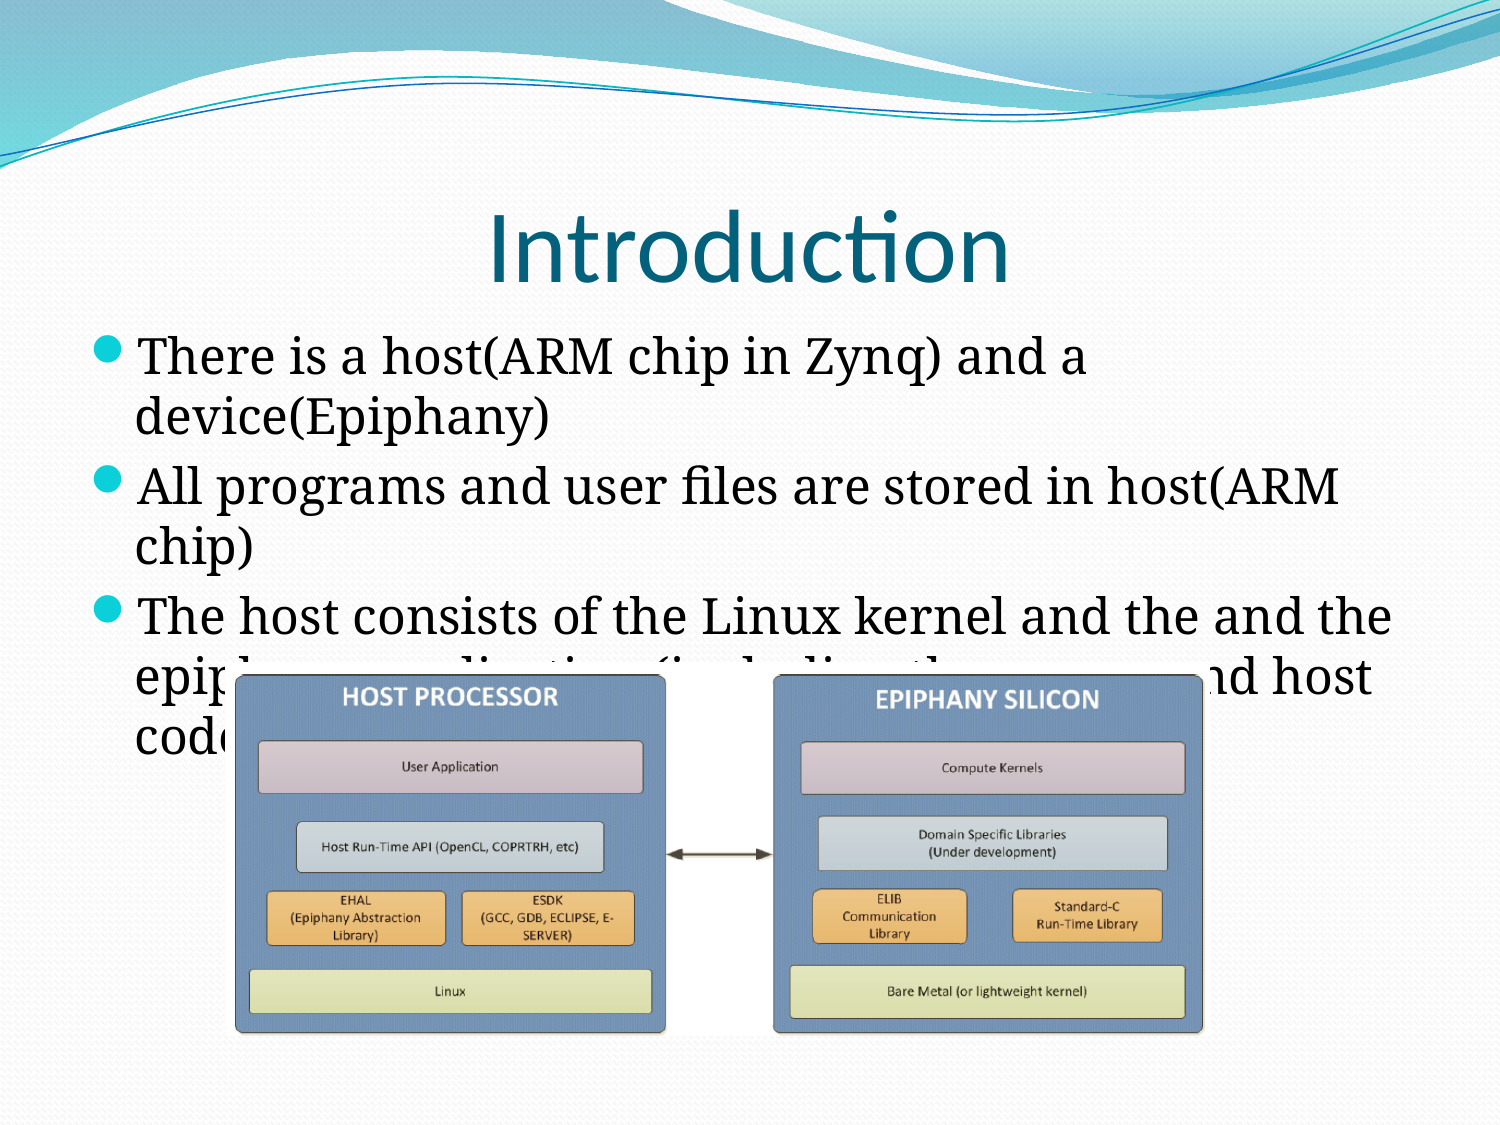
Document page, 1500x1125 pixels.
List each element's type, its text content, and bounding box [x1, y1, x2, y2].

picture [224, 662, 1210, 1036]
list There is a host(ARM chip in Zynq) and a device(Epiphany) All programs and user files are stored in host(ARM chip) The host consists of the Linux kernel and the and the epiphany application (including the source and host code) [75, 317, 1425, 1038]
title Introduction [75, 115, 1425, 303]
